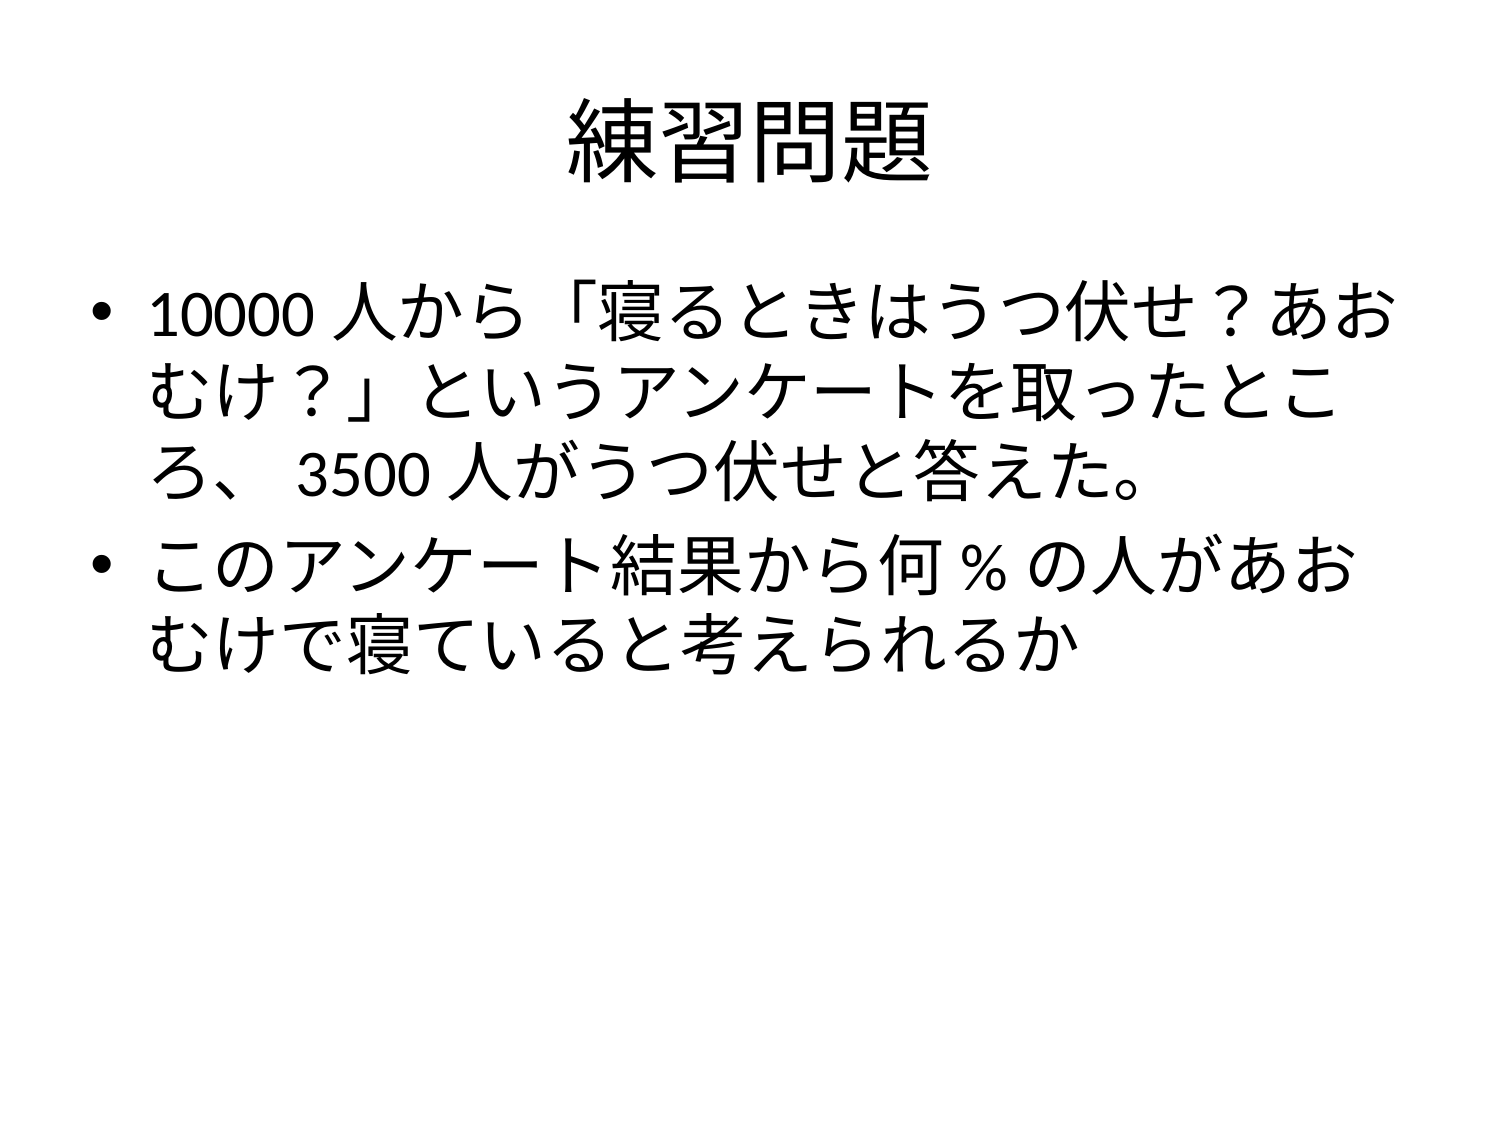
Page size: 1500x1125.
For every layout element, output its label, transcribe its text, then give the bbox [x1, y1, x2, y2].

title 練習問題 [75, 45, 1425, 233]
list 10000人から「寝るときはうつ伏せ？あおむけ？」というアンケートを取ったところ、3500人がうつ伏せと答えた。 このアンケート結果から何%の人があおむけで寝ていると考えられるか [75, 262, 1425, 1005]
